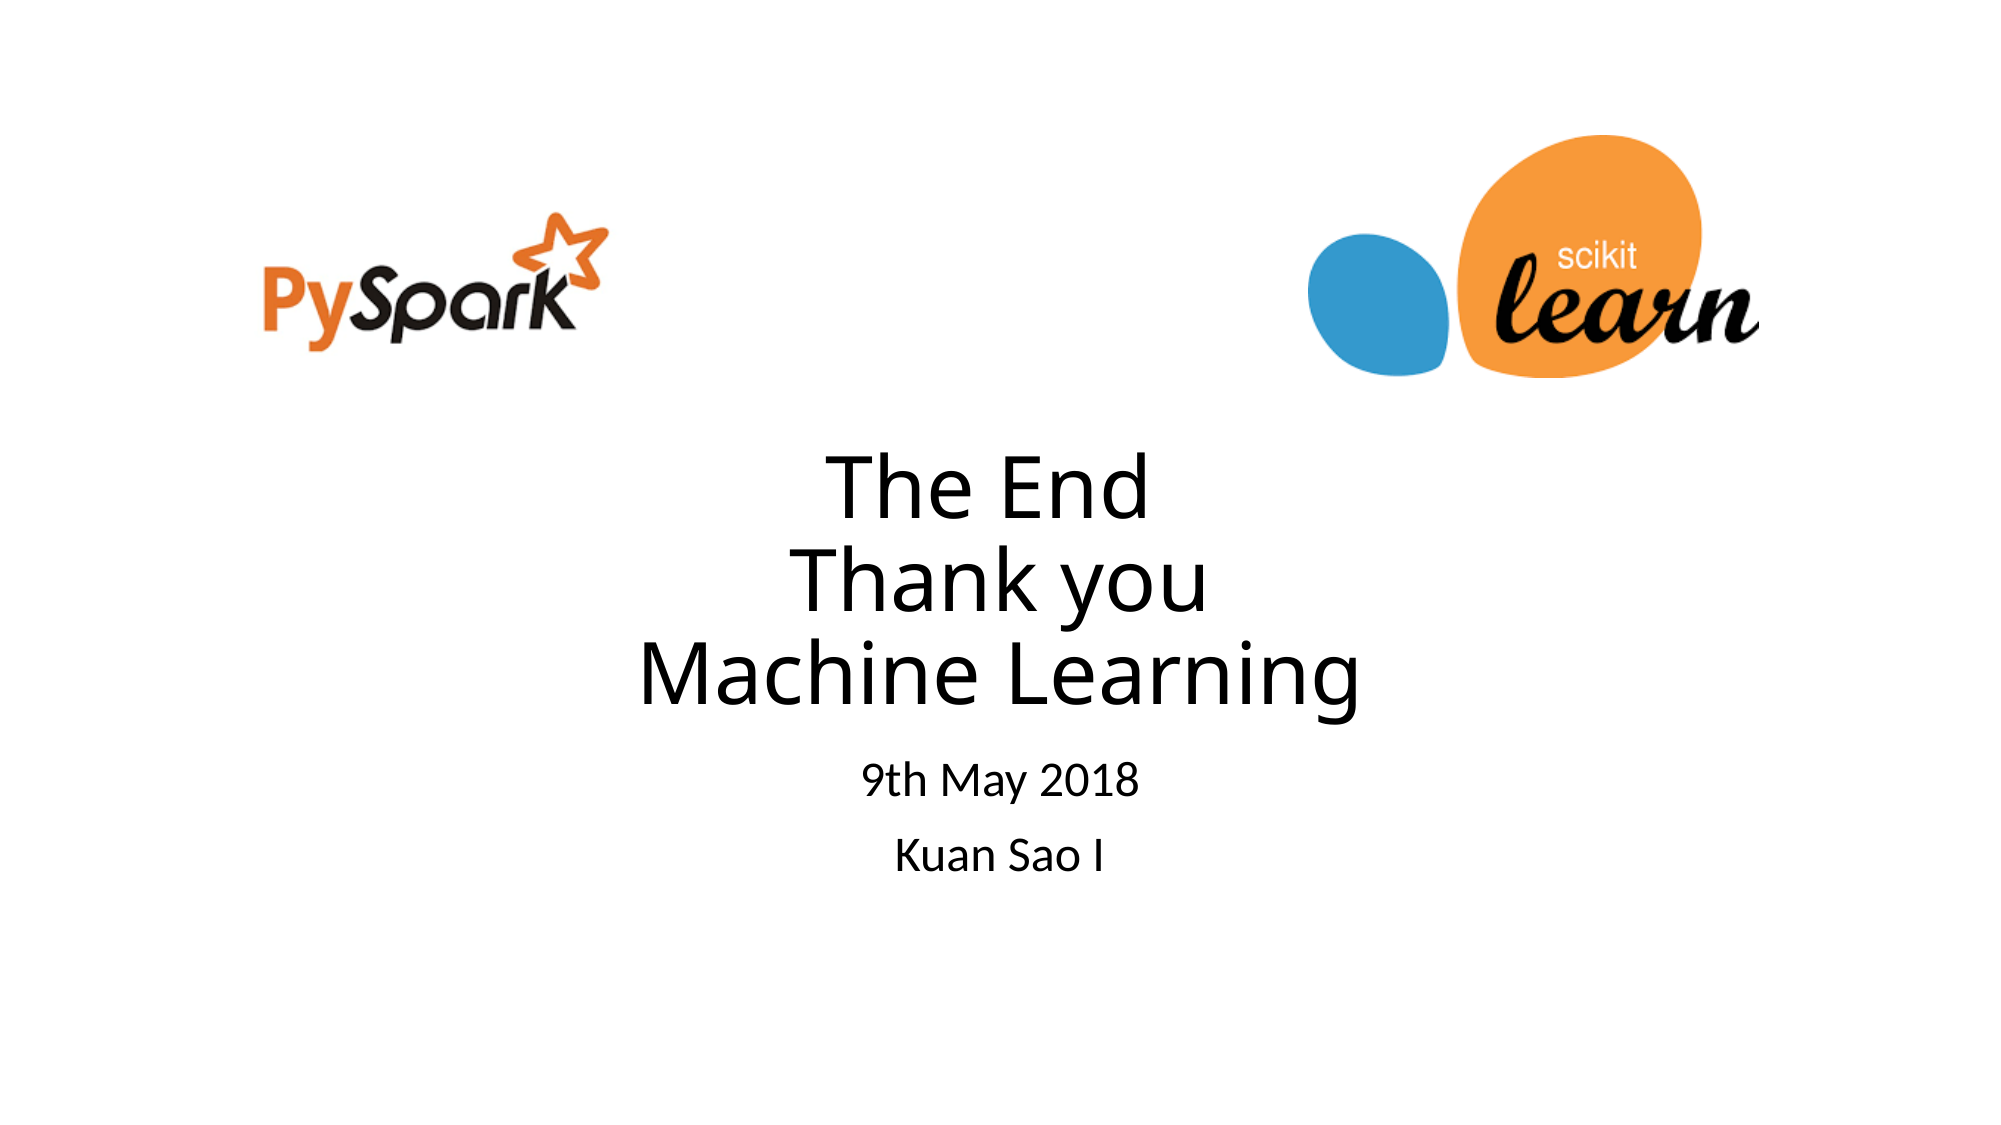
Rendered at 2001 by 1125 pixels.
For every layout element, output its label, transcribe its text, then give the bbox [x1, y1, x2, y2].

subtitle 9th May 2018 Kuan Sao I [249, 745, 1750, 1018]
title The End Thank you Machine Learning [249, 338, 1750, 731]
picture [1308, 135, 1759, 378]
picture [211, 176, 662, 430]
